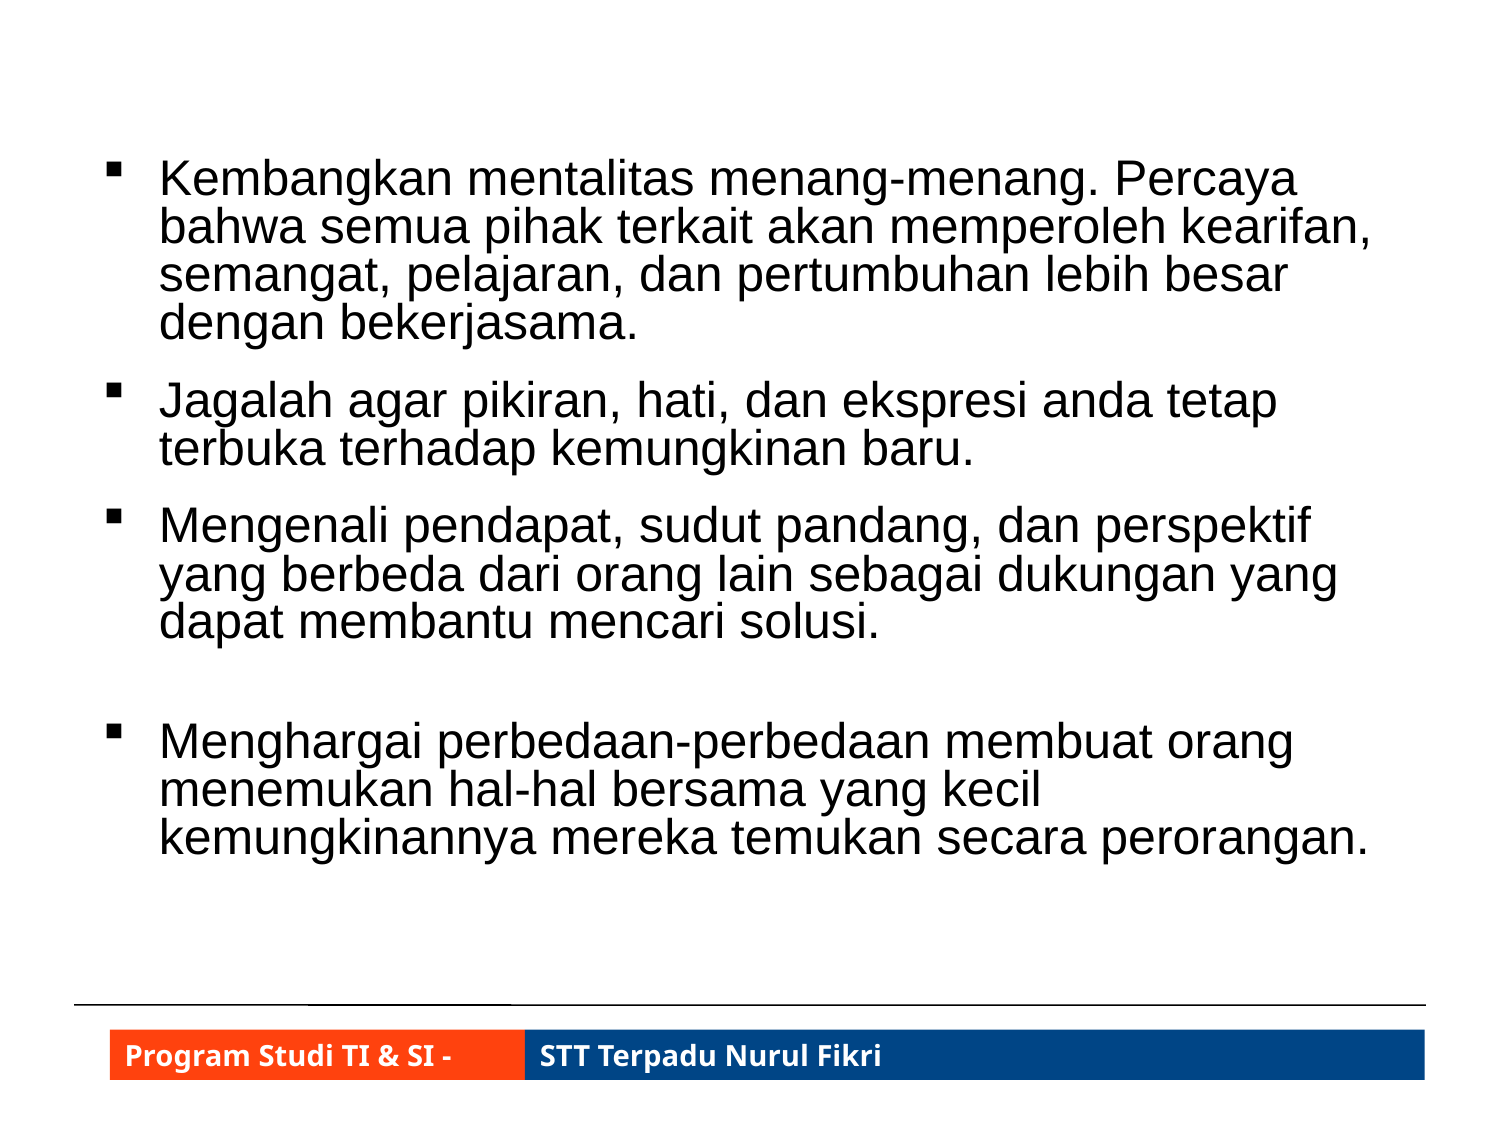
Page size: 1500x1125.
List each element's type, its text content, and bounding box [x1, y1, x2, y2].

list Kembangkan mentalitas menang-menang. Percaya bahwa semua pihak terkait akan memperoleh kearifan, semangat, pelajaran, dan pertumbuhan lebih besar dengan bekerjasama. Jagalah agar pikiran, hati, dan ekspresi anda tetap terbuka terhadap kemungkinan baru. Mengenali pendapat, sudut pandang, dan perspektif yang berbeda dari orang lain sebagai dukungan yang dapat membantu mencari solusi. Menghargai perbedaan-perbedaan membuat orang menemukan hal-hal bersama yang kecil kemungkinannya mereka temukan secara perorangan. [87, 149, 1413, 875]
